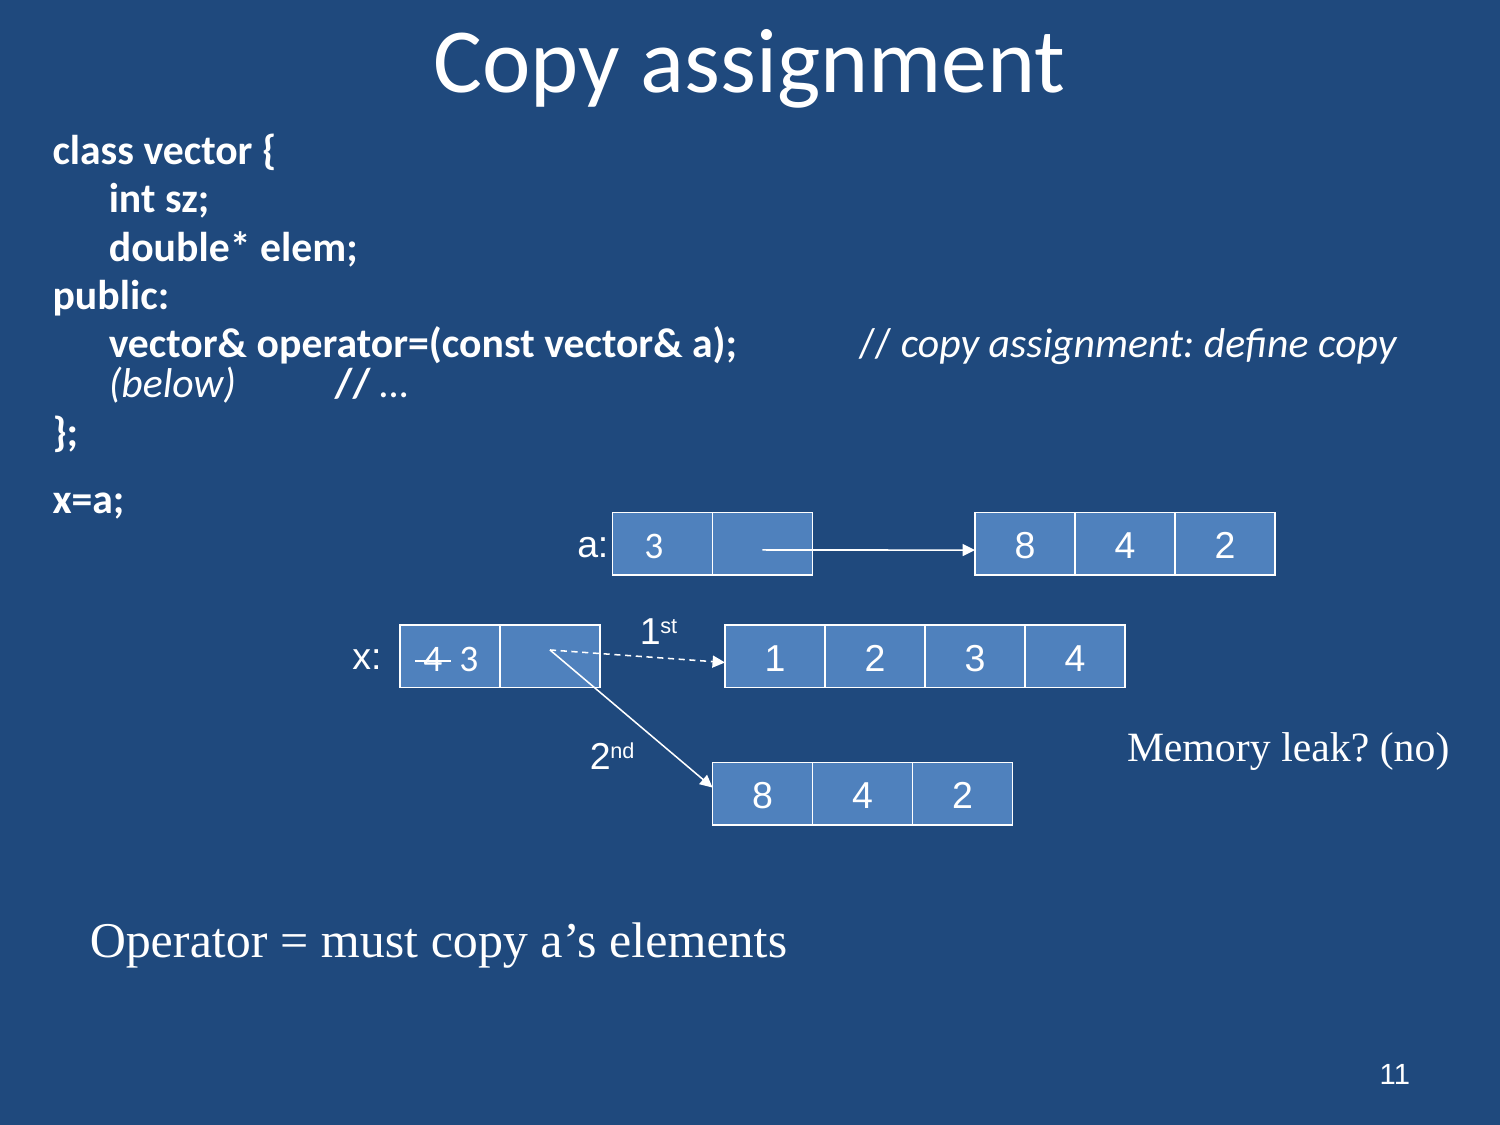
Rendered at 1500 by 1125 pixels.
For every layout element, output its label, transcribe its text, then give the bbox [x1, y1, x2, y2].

text_box [675, 755, 713, 788]
text_box Operator = must copy a’s elements [75, 899, 938, 975]
text_box 2 [1175, 512, 1275, 575]
text_box 4 [1025, 624, 1125, 688]
text_box 4 [813, 762, 912, 825]
text_box 1st [624, 599, 738, 660]
text_box 4 [1075, 512, 1175, 575]
text_box [500, 624, 600, 688]
text_box [762, 543, 976, 557]
list class vector { int sz; double* elem; public: vector& operator=(const vector& a); // copy assignment: define copy (below) // … }; x=a; [37, 125, 1463, 563]
text_box 4 3 [399, 624, 500, 688]
text_box 2 [912, 762, 1013, 825]
text_box [705, 660, 725, 668]
text_box a: [562, 512, 650, 573]
text_box 2nd [575, 724, 675, 785]
text_box Memory leak? (no) [1112, 712, 1488, 778]
text_box 8 [712, 762, 813, 825]
text_box 1 [725, 624, 825, 688]
text_box 2 [825, 624, 924, 688]
title Copy assignment [75, 0, 1425, 125]
text_box 3 [924, 624, 1025, 688]
text_box [712, 512, 813, 575]
text_box 8 [975, 512, 1075, 575]
slide_number 11 [1074, 1042, 1425, 1103]
text_box x: [337, 624, 425, 685]
text_box 3 [612, 512, 712, 575]
